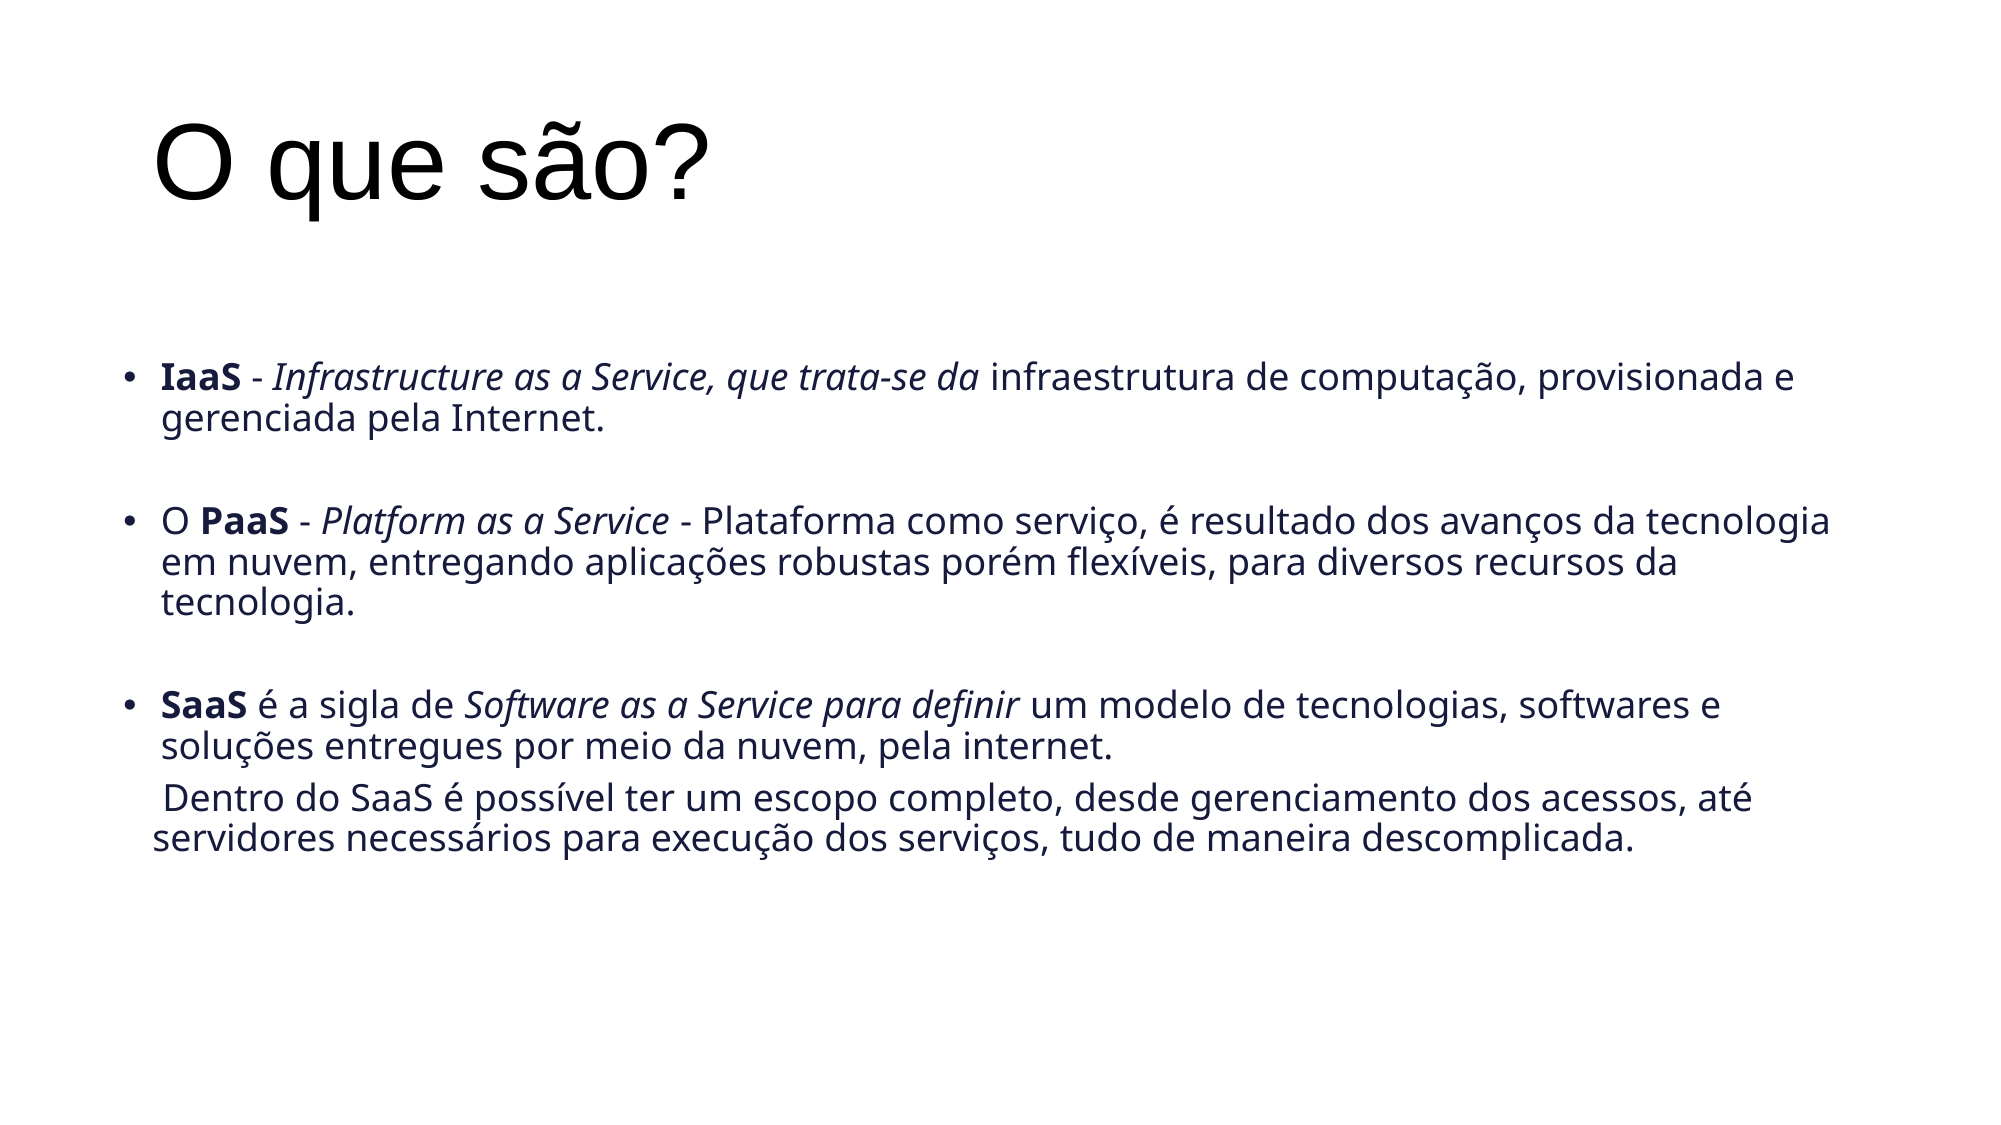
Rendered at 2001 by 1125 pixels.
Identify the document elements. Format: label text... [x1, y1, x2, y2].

text_box IaaS - Infrastructure as a Service, que trata-se da infraestrutura de computação, provisionada e gerenciada pela Internet. O PaaS - Platform as a Service - Plataforma como serviço, é resultado dos avanços da tecnologia em nuvem, entregando aplicações robustas porém flexíveis, para diversos recursos da tecnologia. SaaS é a sigla de Software as a Service para definir um modelo de tecnologias, softwares e soluções entregues por meio da nuvem, pela internet. Dentro do SaaS é possível ter um escopo completo, desde gerenciamento dos acessos, até servidores necessários para execução dos serviços, tudo de maneira descomplicada. [108, 294, 1863, 1021]
title O que são? [137, 91, 1863, 238]
